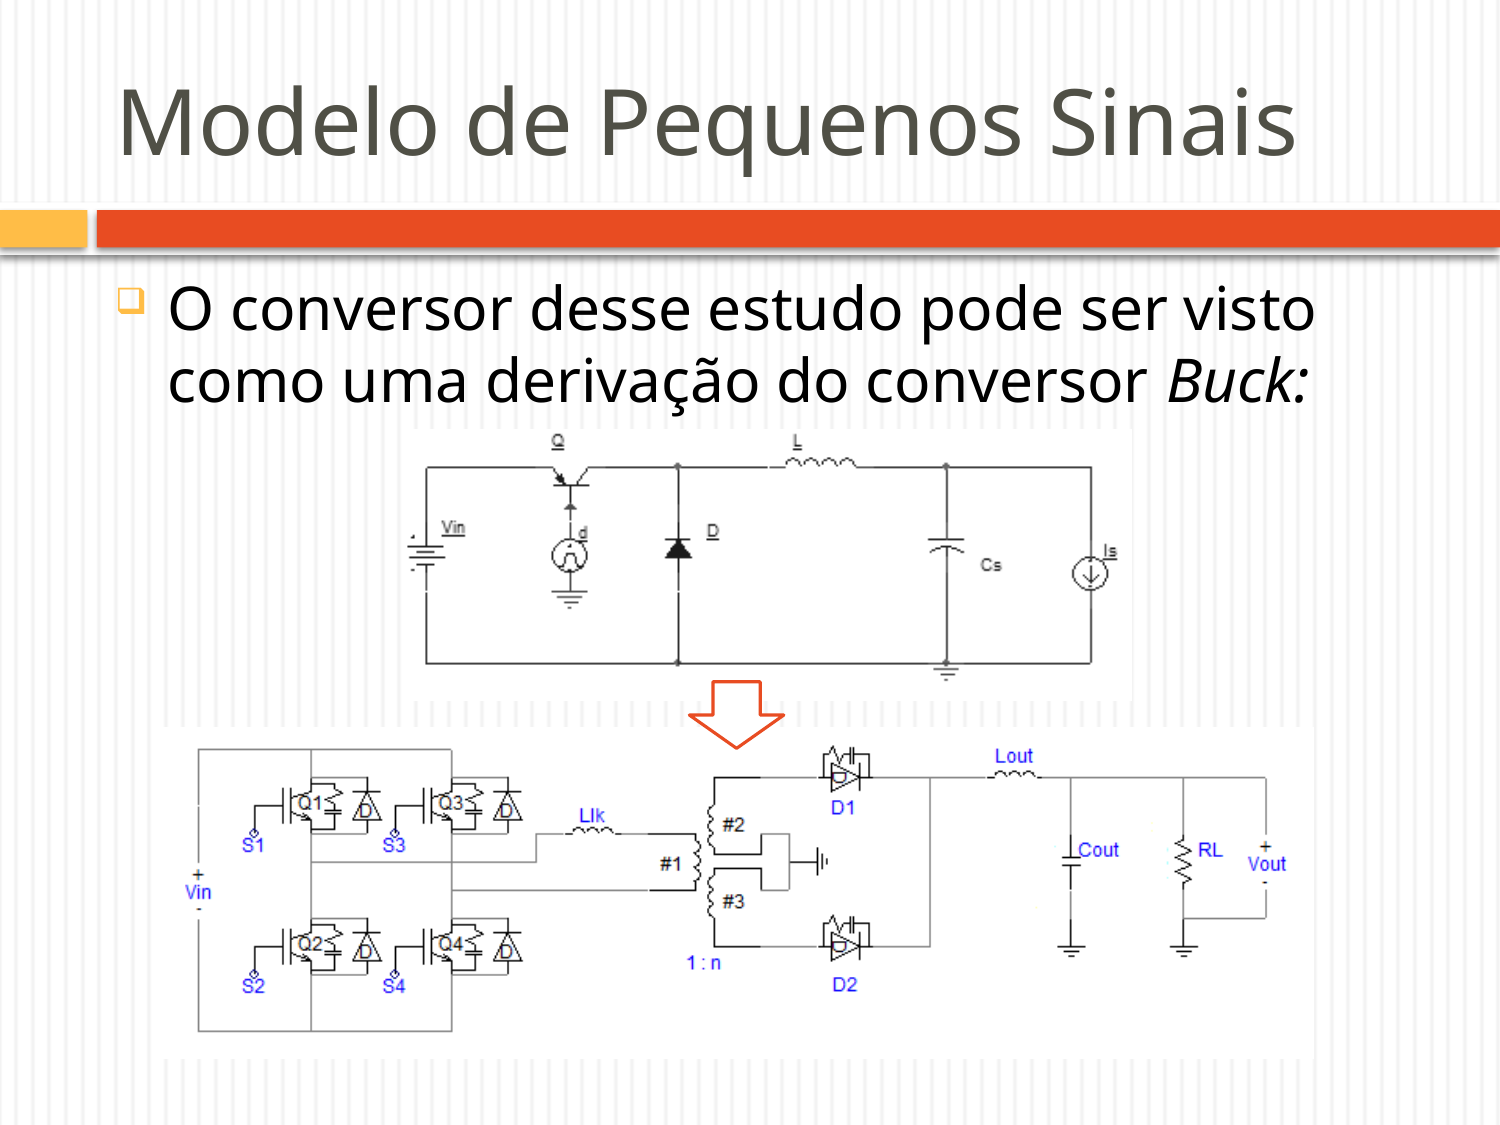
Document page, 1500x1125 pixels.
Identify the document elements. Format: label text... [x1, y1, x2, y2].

picture [406, 429, 1132, 702]
title Modelo de Pequenos Sinais [100, 37, 1438, 200]
text_box [687, 712, 786, 726]
picture [159, 727, 1315, 1060]
list O conversor desse estudo pode ser visto como uma derivação do conversor Buck: [100, 262, 1438, 1000]
